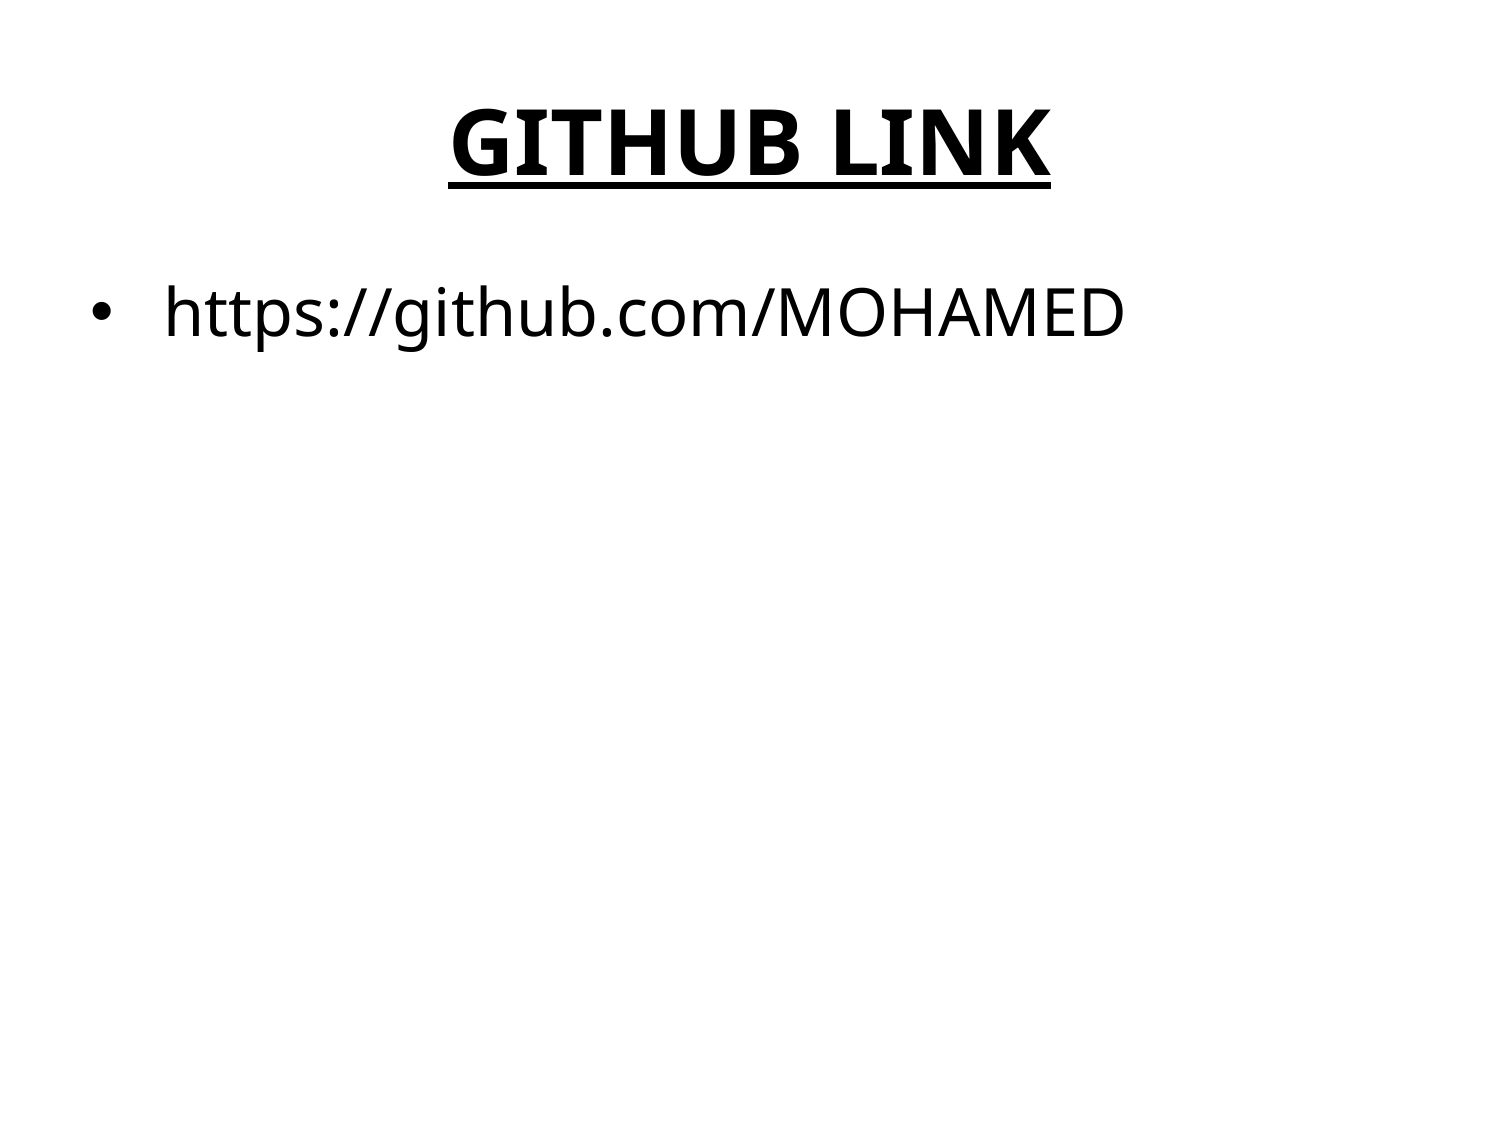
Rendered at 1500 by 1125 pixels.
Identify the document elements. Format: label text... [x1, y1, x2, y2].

title GITHUB LINK [75, 45, 1425, 233]
list https://github.com/MOHAMED [75, 262, 1425, 1005]
